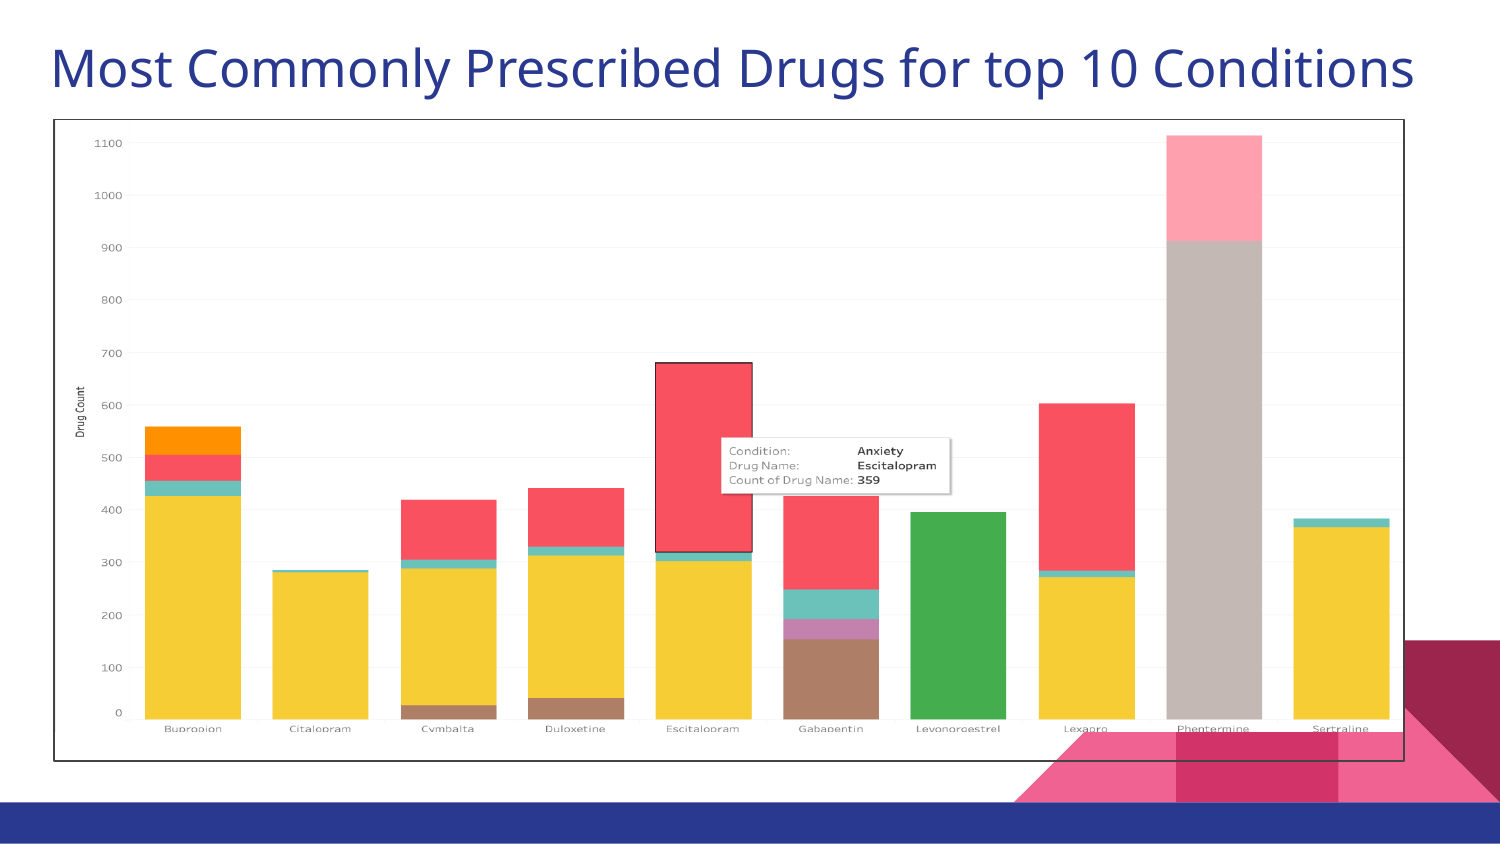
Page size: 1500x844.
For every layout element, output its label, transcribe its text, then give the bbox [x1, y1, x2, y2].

picture [54, 119, 1404, 761]
title Most Commonly Prescribed Drugs for top 10 Conditions [35, 20, 1434, 121]
